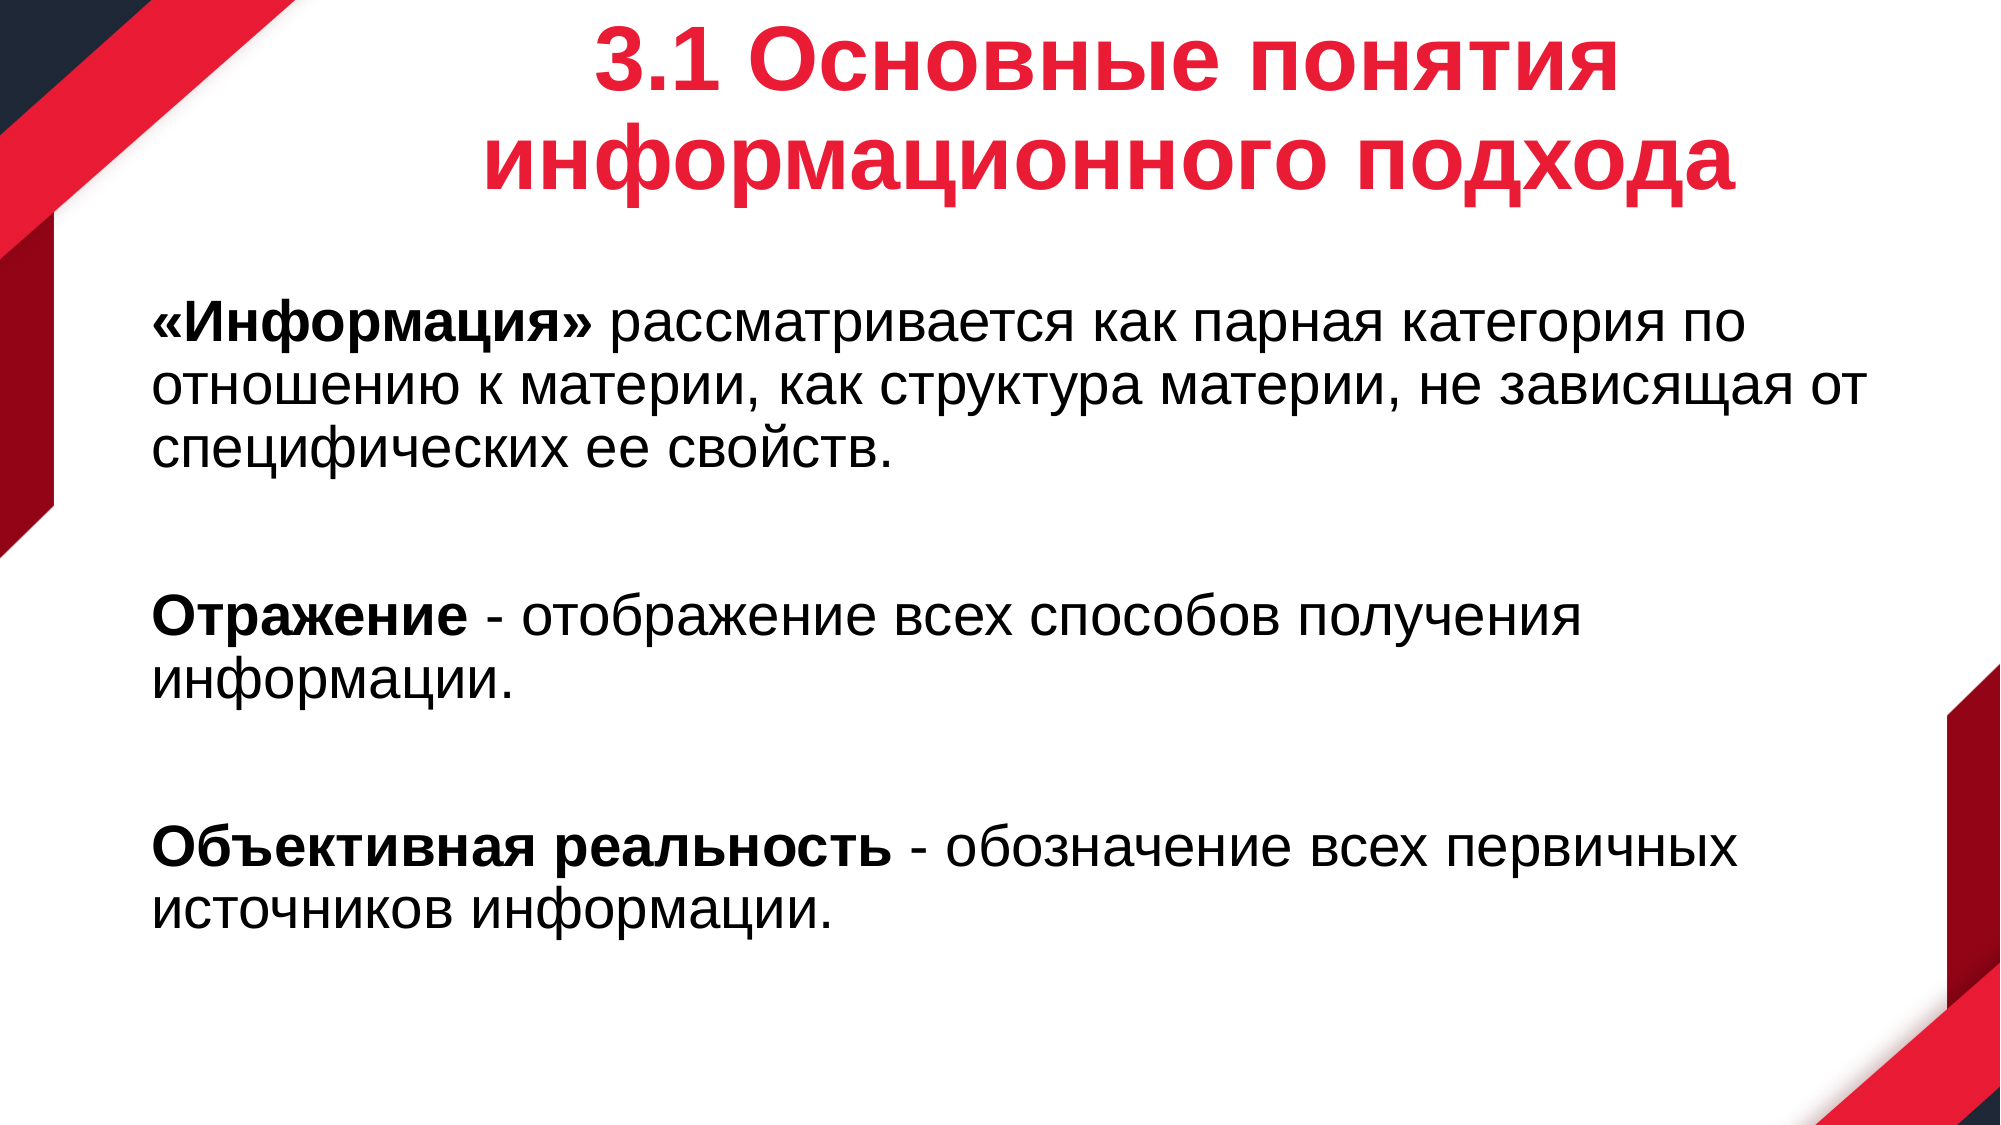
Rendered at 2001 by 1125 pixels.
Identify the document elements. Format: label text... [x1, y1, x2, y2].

picture [0, 0, 2000, 1125]
title 3.1 Основные понятия информационного подхода [165, 1, 2000, 219]
list «Информация» рассматривается как парная категория по отношению к материи, как структура материи, не зависящая от специфических ее свойств. Отражение - отображение всех способов получения информации. Объективная реальность - обозначение всех первичных источников информации. [136, 284, 1929, 1060]
